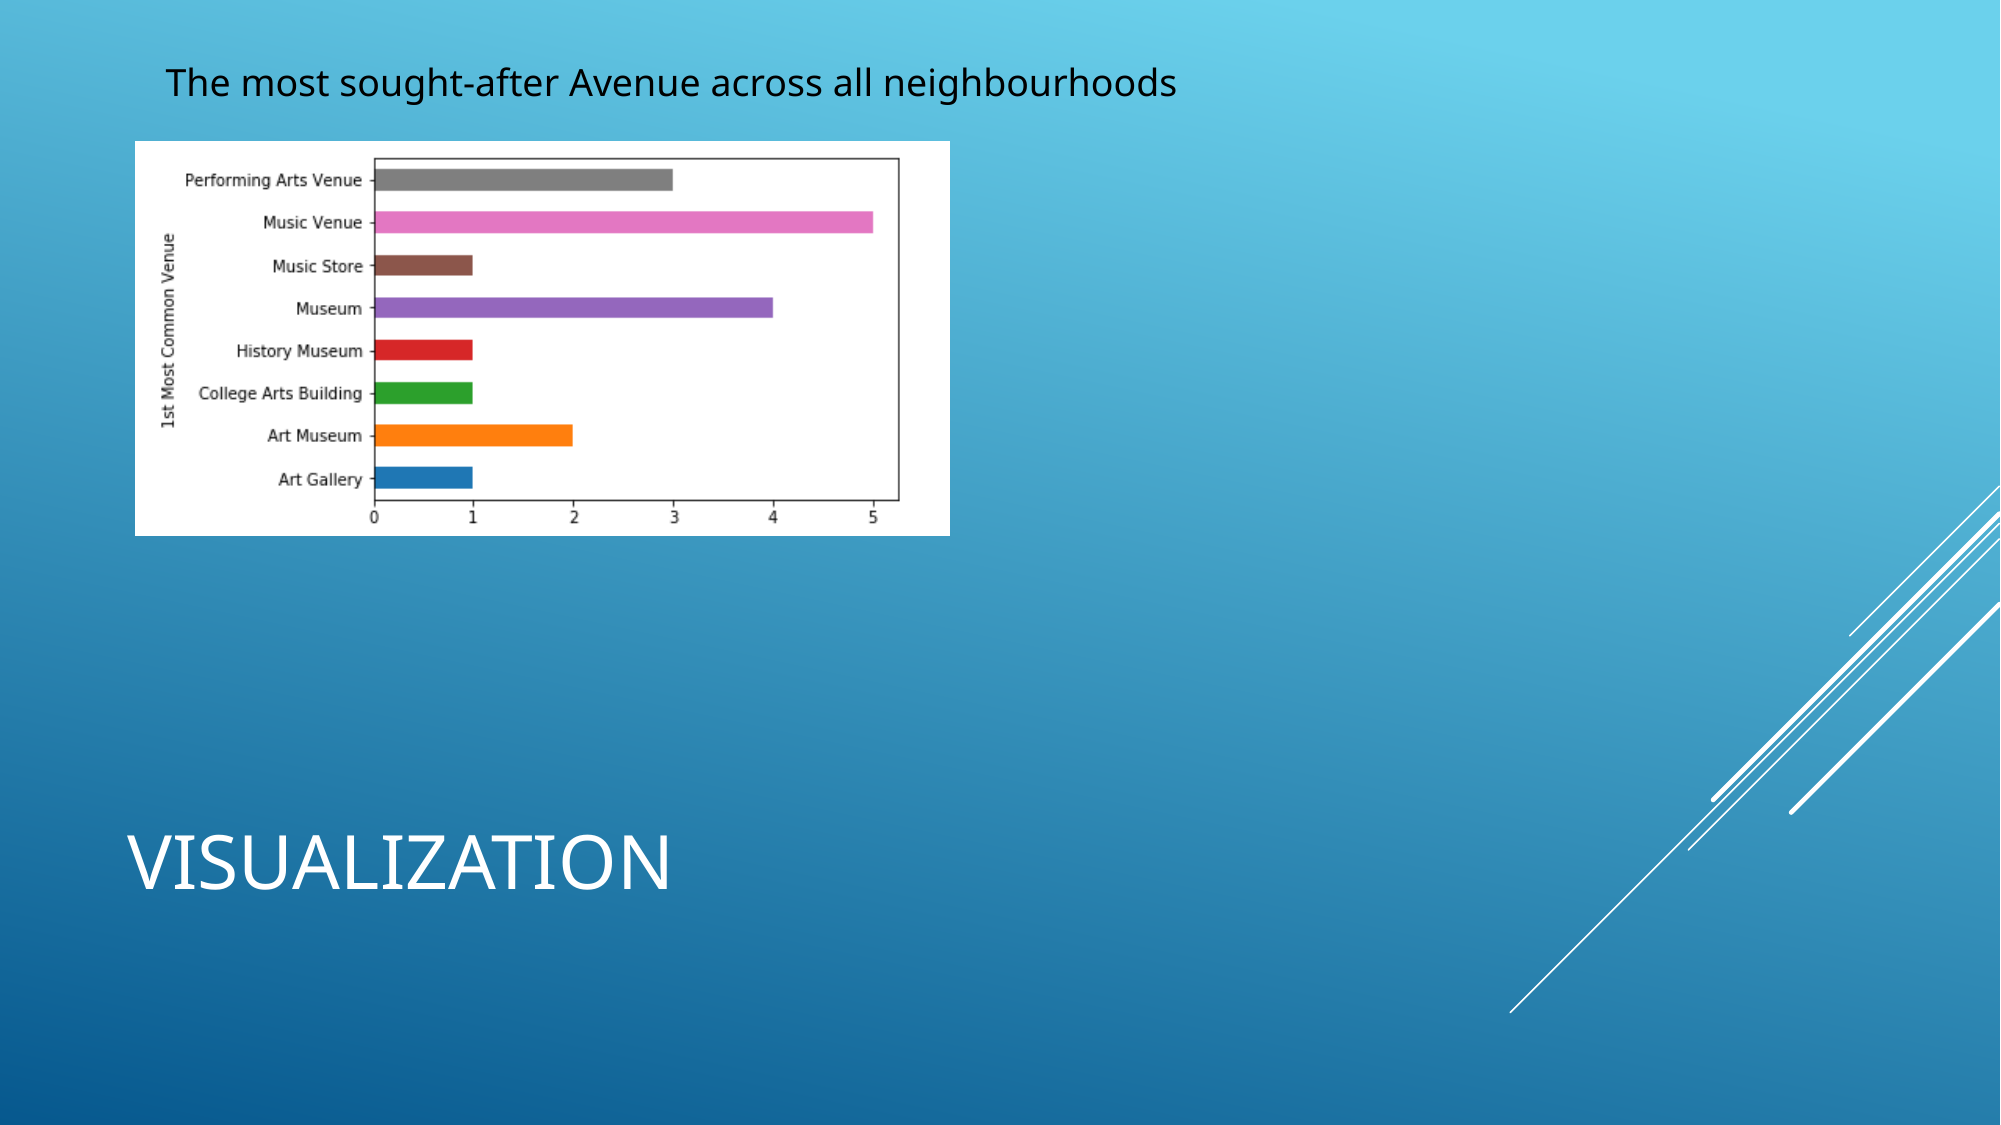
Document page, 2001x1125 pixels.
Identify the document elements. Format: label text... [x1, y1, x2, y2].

title Visualization [112, 736, 1513, 984]
text_box The most sought-after Avenue across all neighbourhoods [150, 51, 1194, 112]
picture [135, 141, 951, 536]
